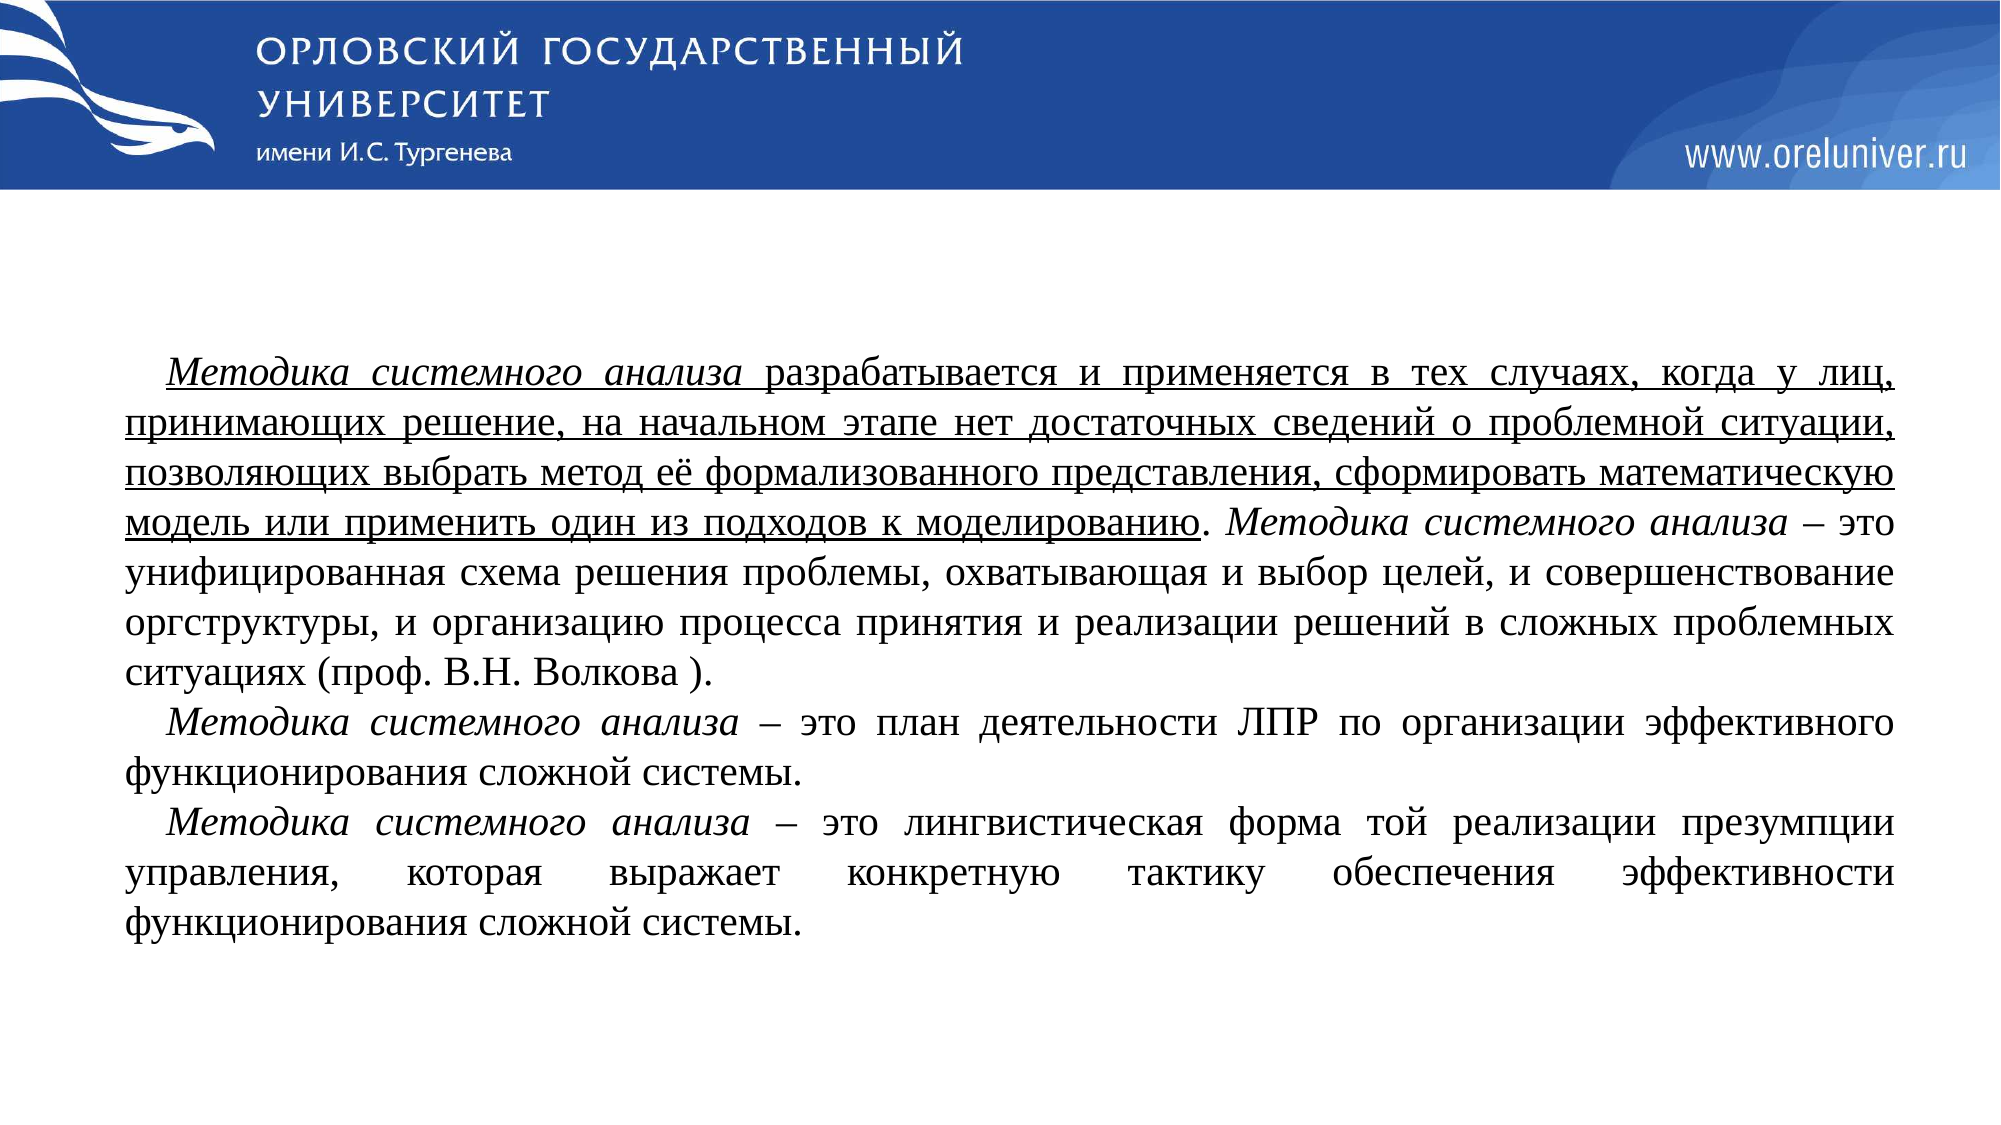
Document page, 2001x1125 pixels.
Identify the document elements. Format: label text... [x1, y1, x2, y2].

text_box Методика системного анализа разрабатывается и применяется в тех случаях, когда у лиц, принимающих решение, на начальном этапе нет достаточных сведений о проблемной ситуации, позволяющих выбрать метод её формализованного представления, сформировать математическую модель или применить один из подходов к моделированию. Методика системного анализа – это унифицированная схема решения проблемы, охватывающая и выбор целей, и совершенствование оргструктуры, и организацию процесса принятия и реализации решений в сложных проблемных ситуациях (проф. В.Н. Волкова ). Методика системного анализа – это план деятельности ЛПР по организации эффективного функционирования сложной системы. Методика системного анализа – это лингвистическая форма той реализации презумпции управления, которая выражает конкретную тактику обеспечения эффективности функционирования сложной системы. [110, 336, 1910, 952]
picture [0, 0, 2000, 190]
